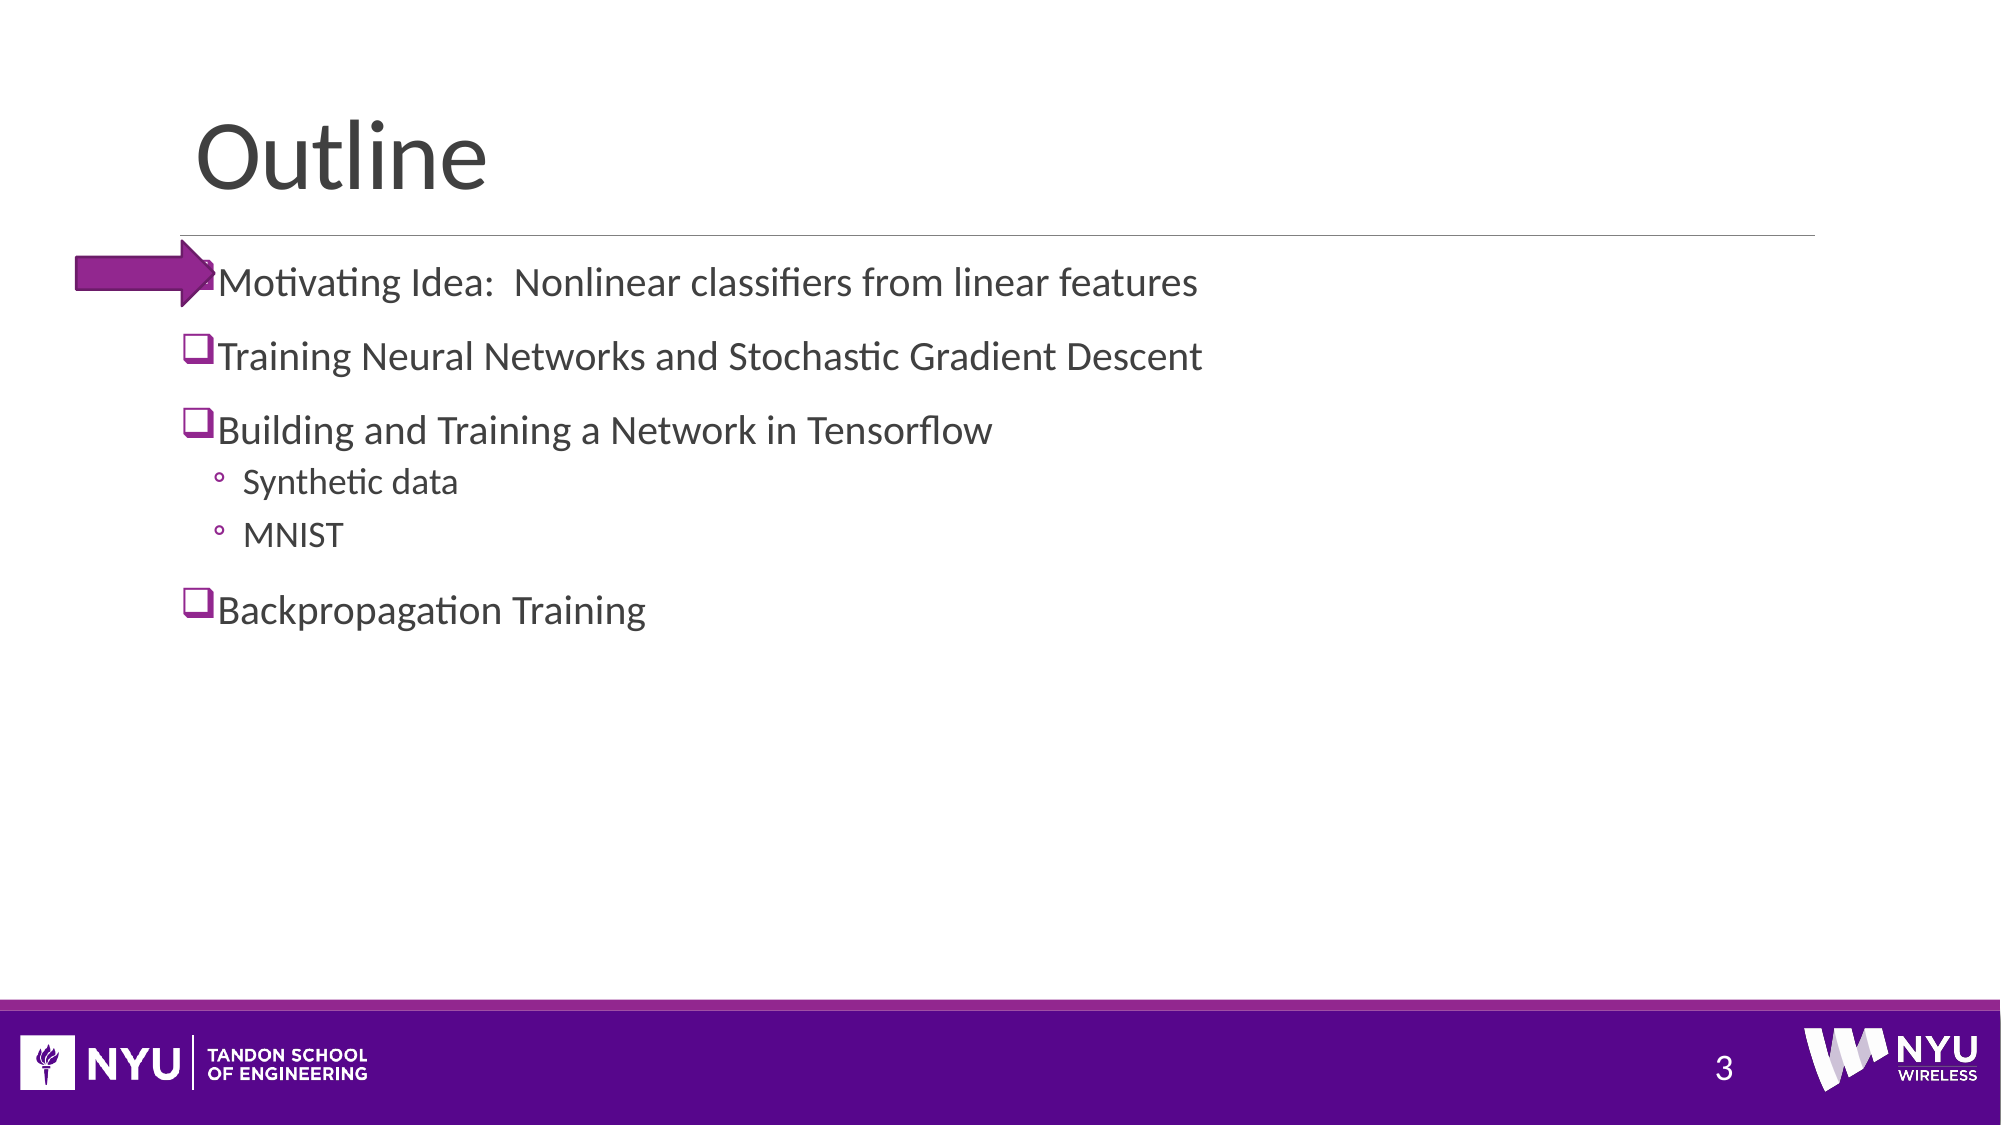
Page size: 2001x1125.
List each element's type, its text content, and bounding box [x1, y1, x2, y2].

list Motivating Idea: Nonlinear classifiers from linear features Training Neural Networks and Stochastic Gradient Descent Building and Training a Network in Tensorflow Synthetic data MNIST Backpropagation Training [180, 252, 1830, 963]
title Outline [180, 47, 1830, 218]
text_box [74, 239, 216, 308]
slide_number 3 [1533, 1035, 1749, 1096]
